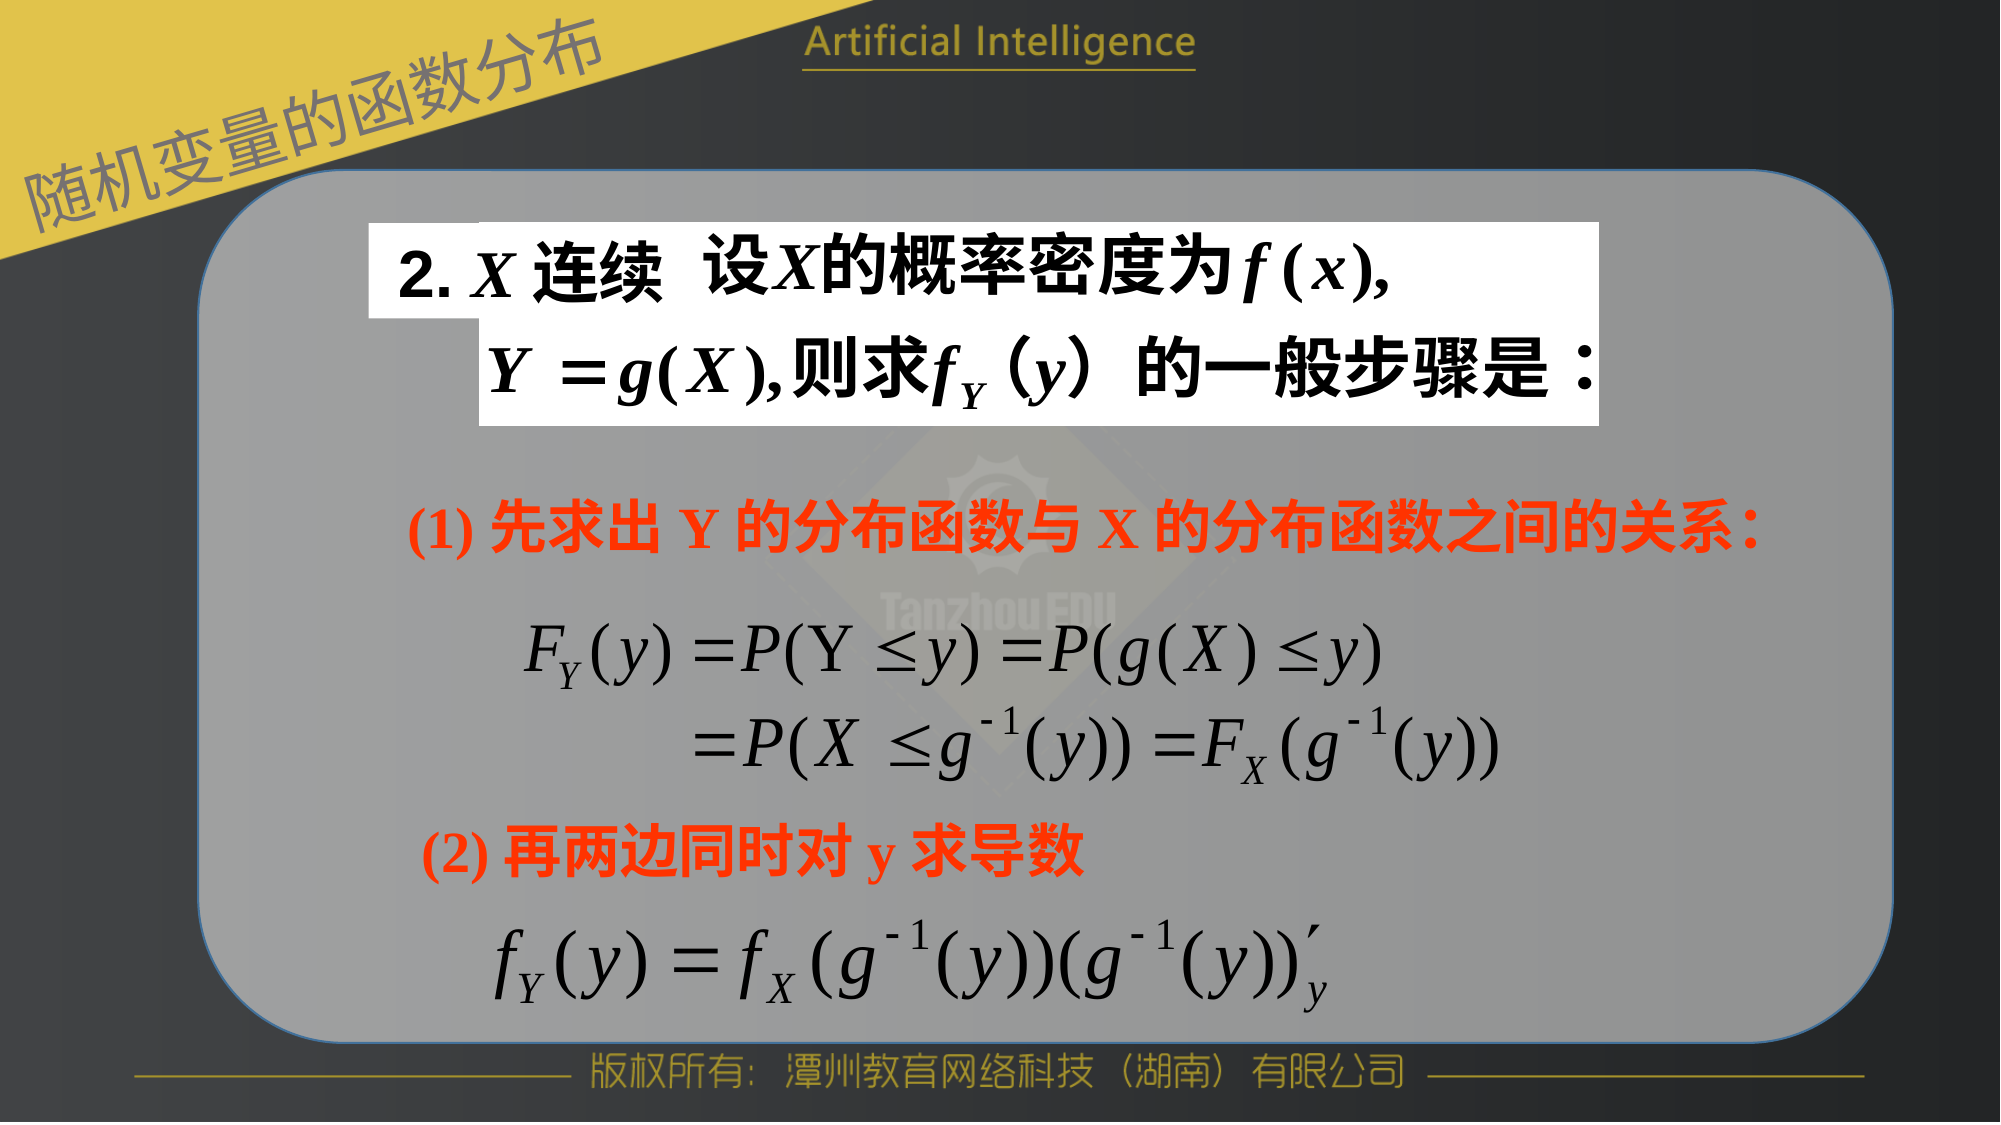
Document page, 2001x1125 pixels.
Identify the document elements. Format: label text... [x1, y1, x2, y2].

text_box [198, 169, 1893, 1043]
text_box (1)先求出Y的分布函数与X的分布函数之间的关系： [392, 461, 1751, 568]
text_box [469, 901, 1342, 1029]
picture [0, 0, 2000, 1122]
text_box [678, 688, 1513, 796]
text_box 随机变量的函数分布 [6, 0, 624, 253]
text_box (2)再两边同时对y求导数 [392, 806, 1350, 892]
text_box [512, 602, 1395, 701]
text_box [376, 223, 1598, 425]
